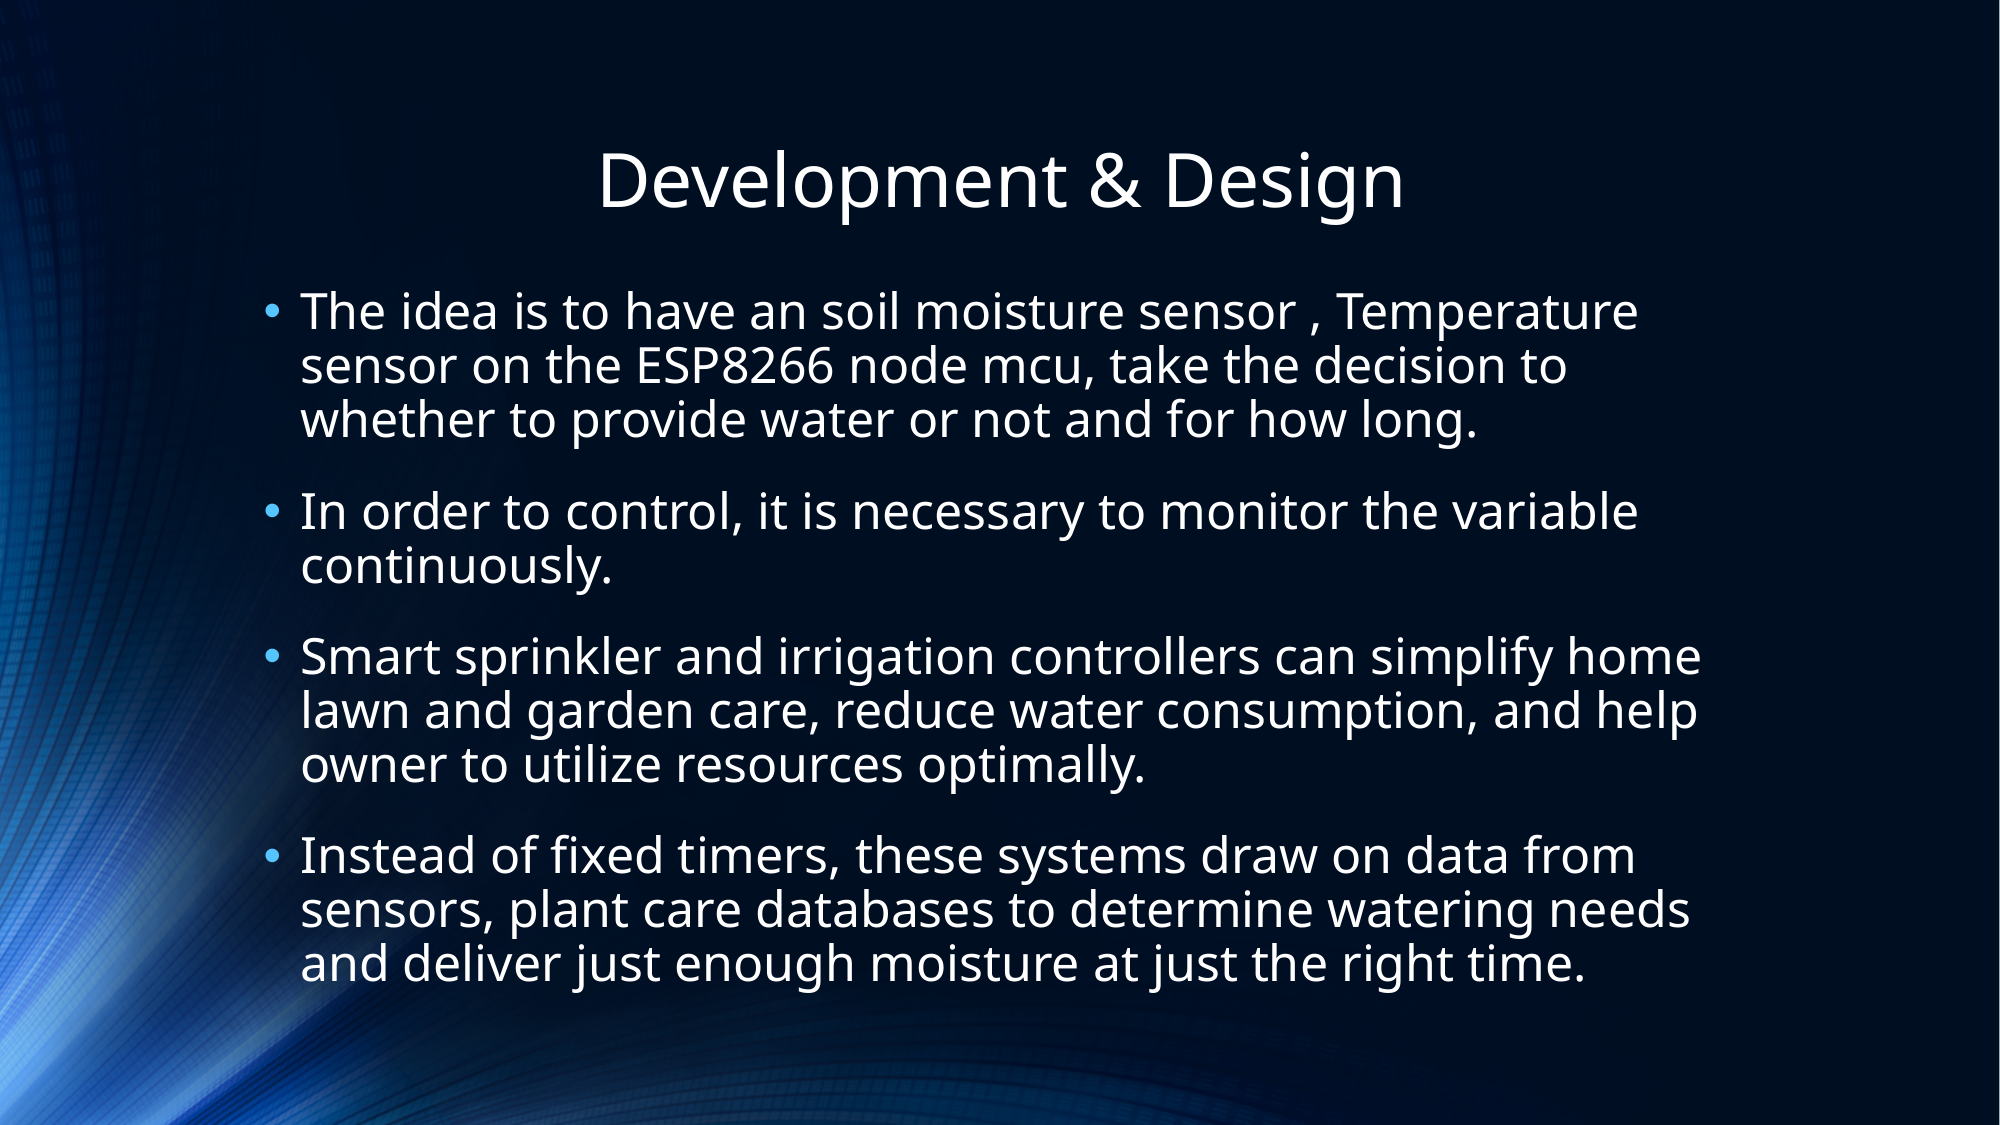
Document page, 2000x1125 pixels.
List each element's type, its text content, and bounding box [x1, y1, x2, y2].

list The idea is to have an soil moisture sensor , Temperature sensor on the ESP8266 node mcu, take the decision to whether to provide water or not and for how long. In order to control, it is necessary to monitor the variable continuously. Smart sprinkler and irrigation controllers can simplify home lawn and garden care, reduce water consumption, and help owner to utilize resources optimally. Instead of fixed timers, these systems draw on data from sensors, plant care databases to determine watering needs and deliver just enough moisture at just the right time. [248, 278, 1747, 1035]
title Development & Design [249, 62, 1750, 232]
picture [0, 0, 2000, 1125]
